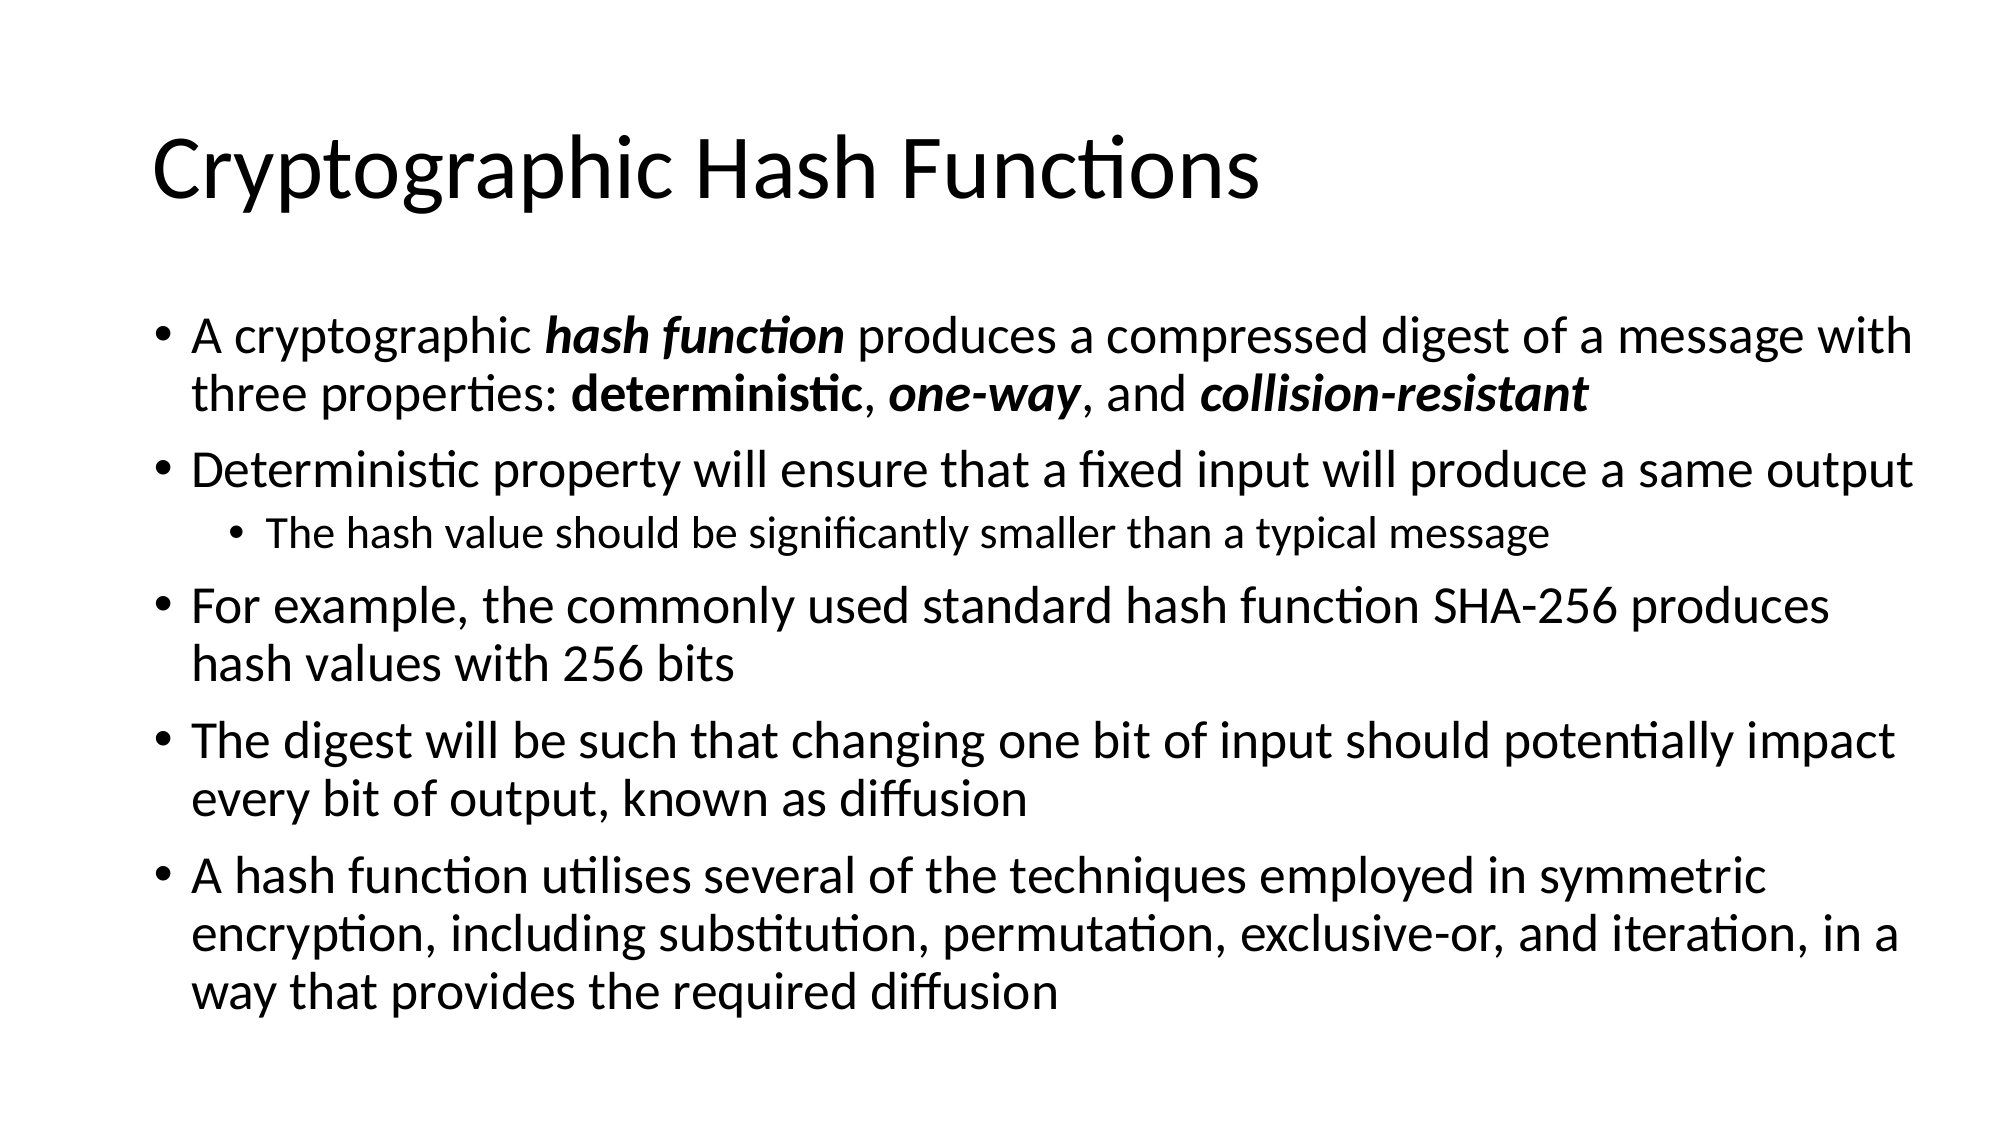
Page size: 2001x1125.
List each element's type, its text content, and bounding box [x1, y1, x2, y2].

title Cryptographic Hash Functions [137, 59, 1863, 278]
list A cryptographic hash function produces a compressed digest of a message with three properties: deterministic, one-way, and collision-resistant Deterministic property will ensure that a fixed input will produce a same output The hash value should be significantly smaller than a typical message For example, the commonly used standard hash function SHA-256 produces hash values with 256 bits The digest will be such that changing one bit of input should potentially impact every bit of output, known as diffusion A hash function utilises several of the techniques employed in symmetric encryption, including substitution, permutation, exclusive-or, and iteration, in a way that provides the required diffusion [138, 299, 1934, 1077]
